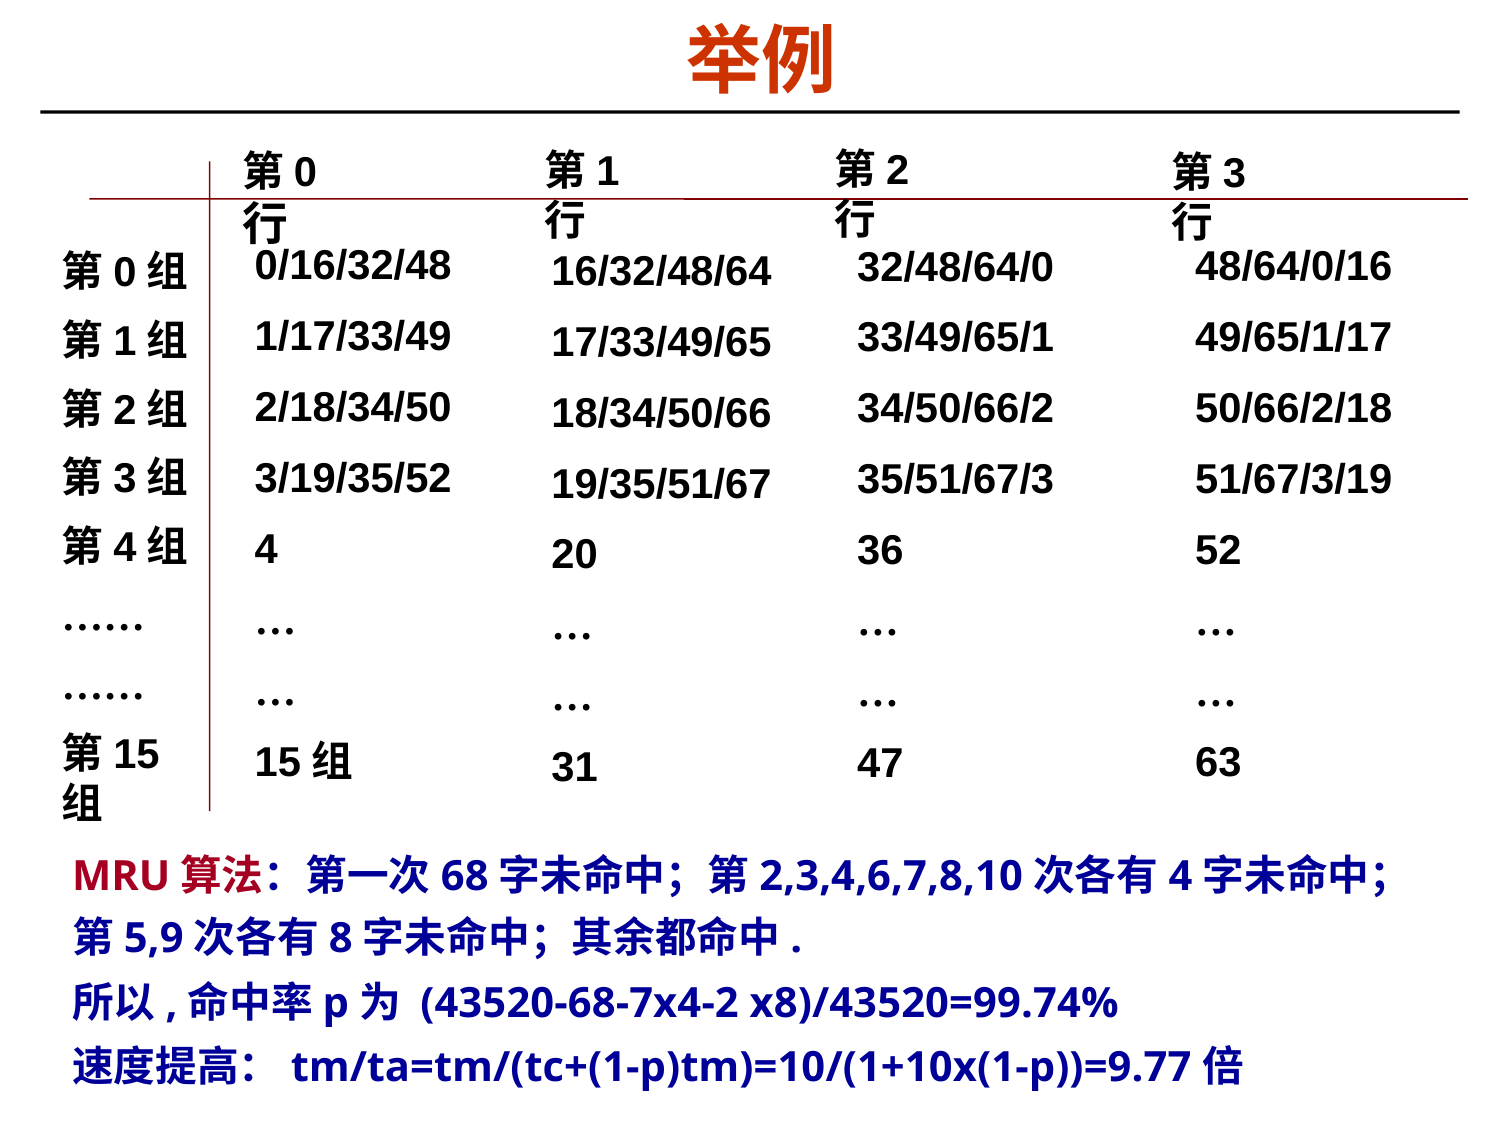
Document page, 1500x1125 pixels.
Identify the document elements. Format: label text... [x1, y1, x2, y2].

text_box 48/64/0/16 49/65/1/17 50/66/2/18 51/67/3/19 52 … … 63 [1180, 231, 1441, 793]
text_box 第0组 第1组 第2组 第3组 第4组 …… …… 第15组 [46, 237, 221, 834]
text_box 第1 行 [529, 136, 697, 251]
text_box MRU算法：第一次68字未命中；第2,3,4,6,7,8,10次各有4字未命中；第5,9次各有8字未命中；其余都命中. 所以,命中率p为 (43520-68-7x4-2 x8)/43520=99.74% 速度提高：tm/ta=tm/(tc+(1-p)tm)=10/(1+10x(1-p))=9.77倍 [57, 828, 1394, 1098]
text_box 第0 行 [227, 137, 386, 258]
title 举例 [38, 21, 1484, 108]
text_box 16/32/48/64 17/33/49/65 18/34/50/66 19/35/51/67 20 … … 31 [536, 236, 788, 798]
text_box 第3 行 [1156, 137, 1319, 253]
text_box 32/48/64/0 33/49/65/1 34/50/66/2 35/51/67/3 36 … … 47 [842, 232, 1112, 793]
text_box 0/16/32/48 1/17/33/49 2/18/34/50 3/19/35/52 4 … … 15组 [239, 230, 483, 792]
text_box 第2 行 [819, 135, 976, 250]
